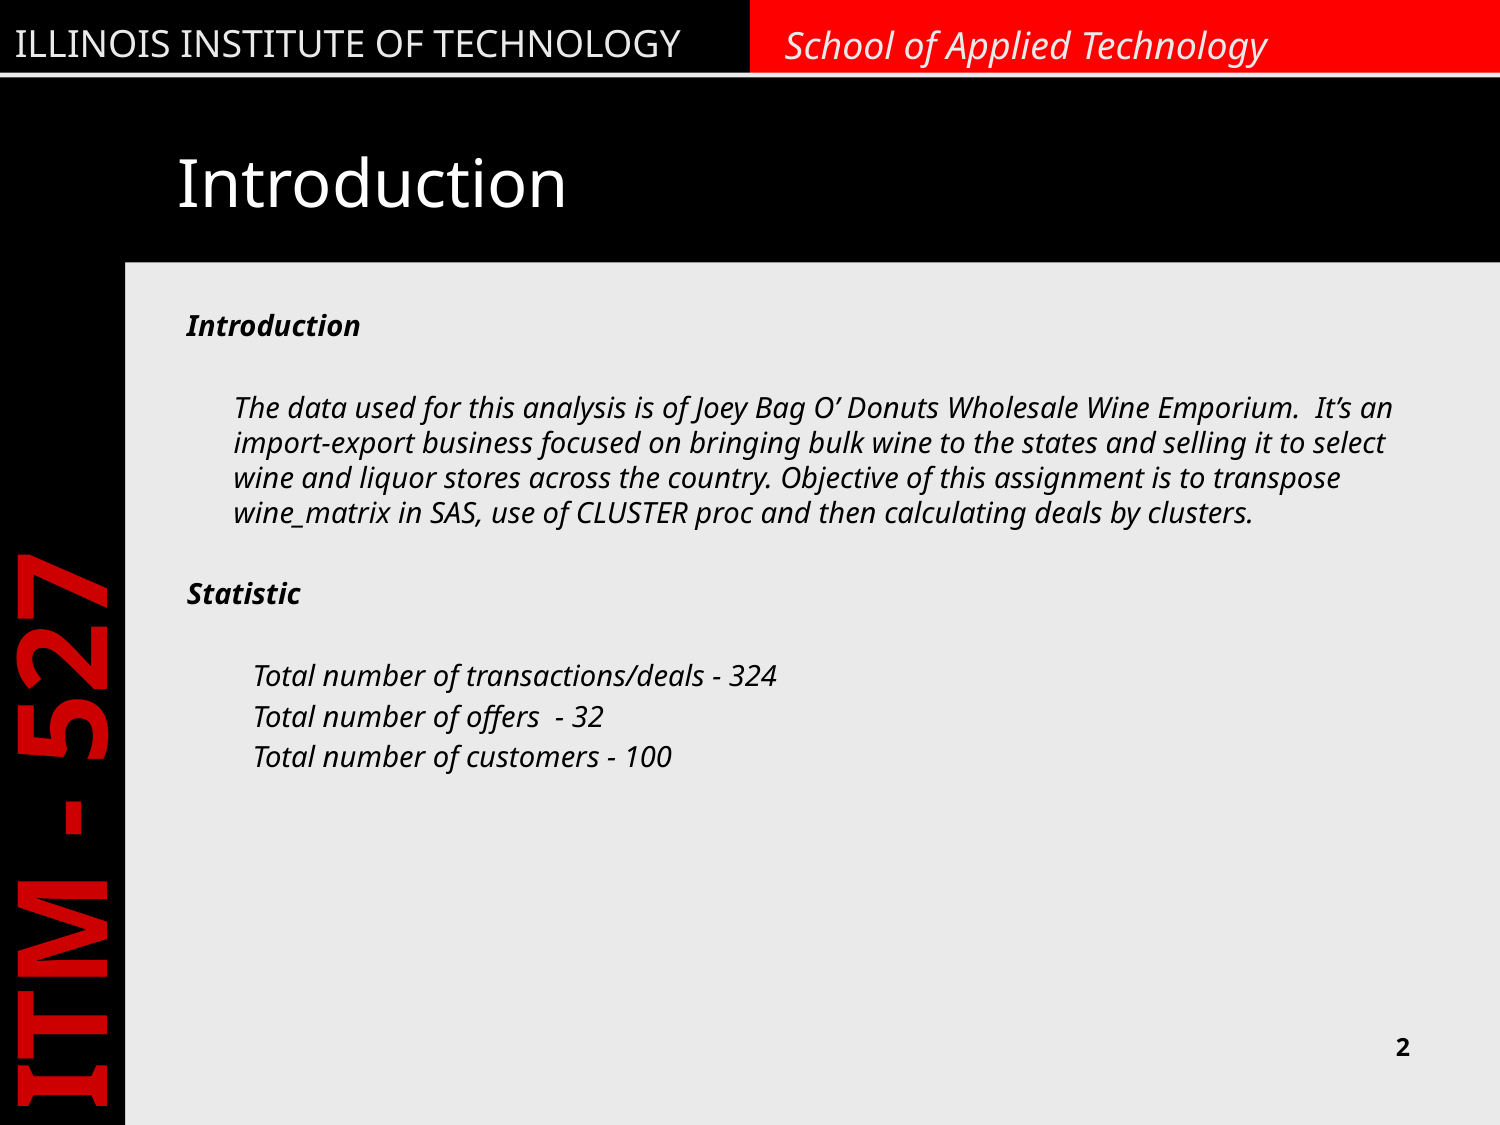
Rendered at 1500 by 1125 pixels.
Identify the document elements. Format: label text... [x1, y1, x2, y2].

title Introduction [162, 87, 1426, 276]
slide_number 2 [1074, 1024, 1426, 1103]
list Introduction The data used for this analysis is of Joey Bag O’ Donuts Wholesale Wine Emporium. It’s an import-export business focused on bringing bulk wine to the states and selling it to select wine and liquor stores across the country. Objective of this assignment is to transpose wine_matrix in SAS, use of CLUSTER proc and then calculating deals by clusters. Statistic Total number of transactions/deals - 324 Total number of offers - 32 Total number of customers - 100 [162, 299, 1451, 1006]
